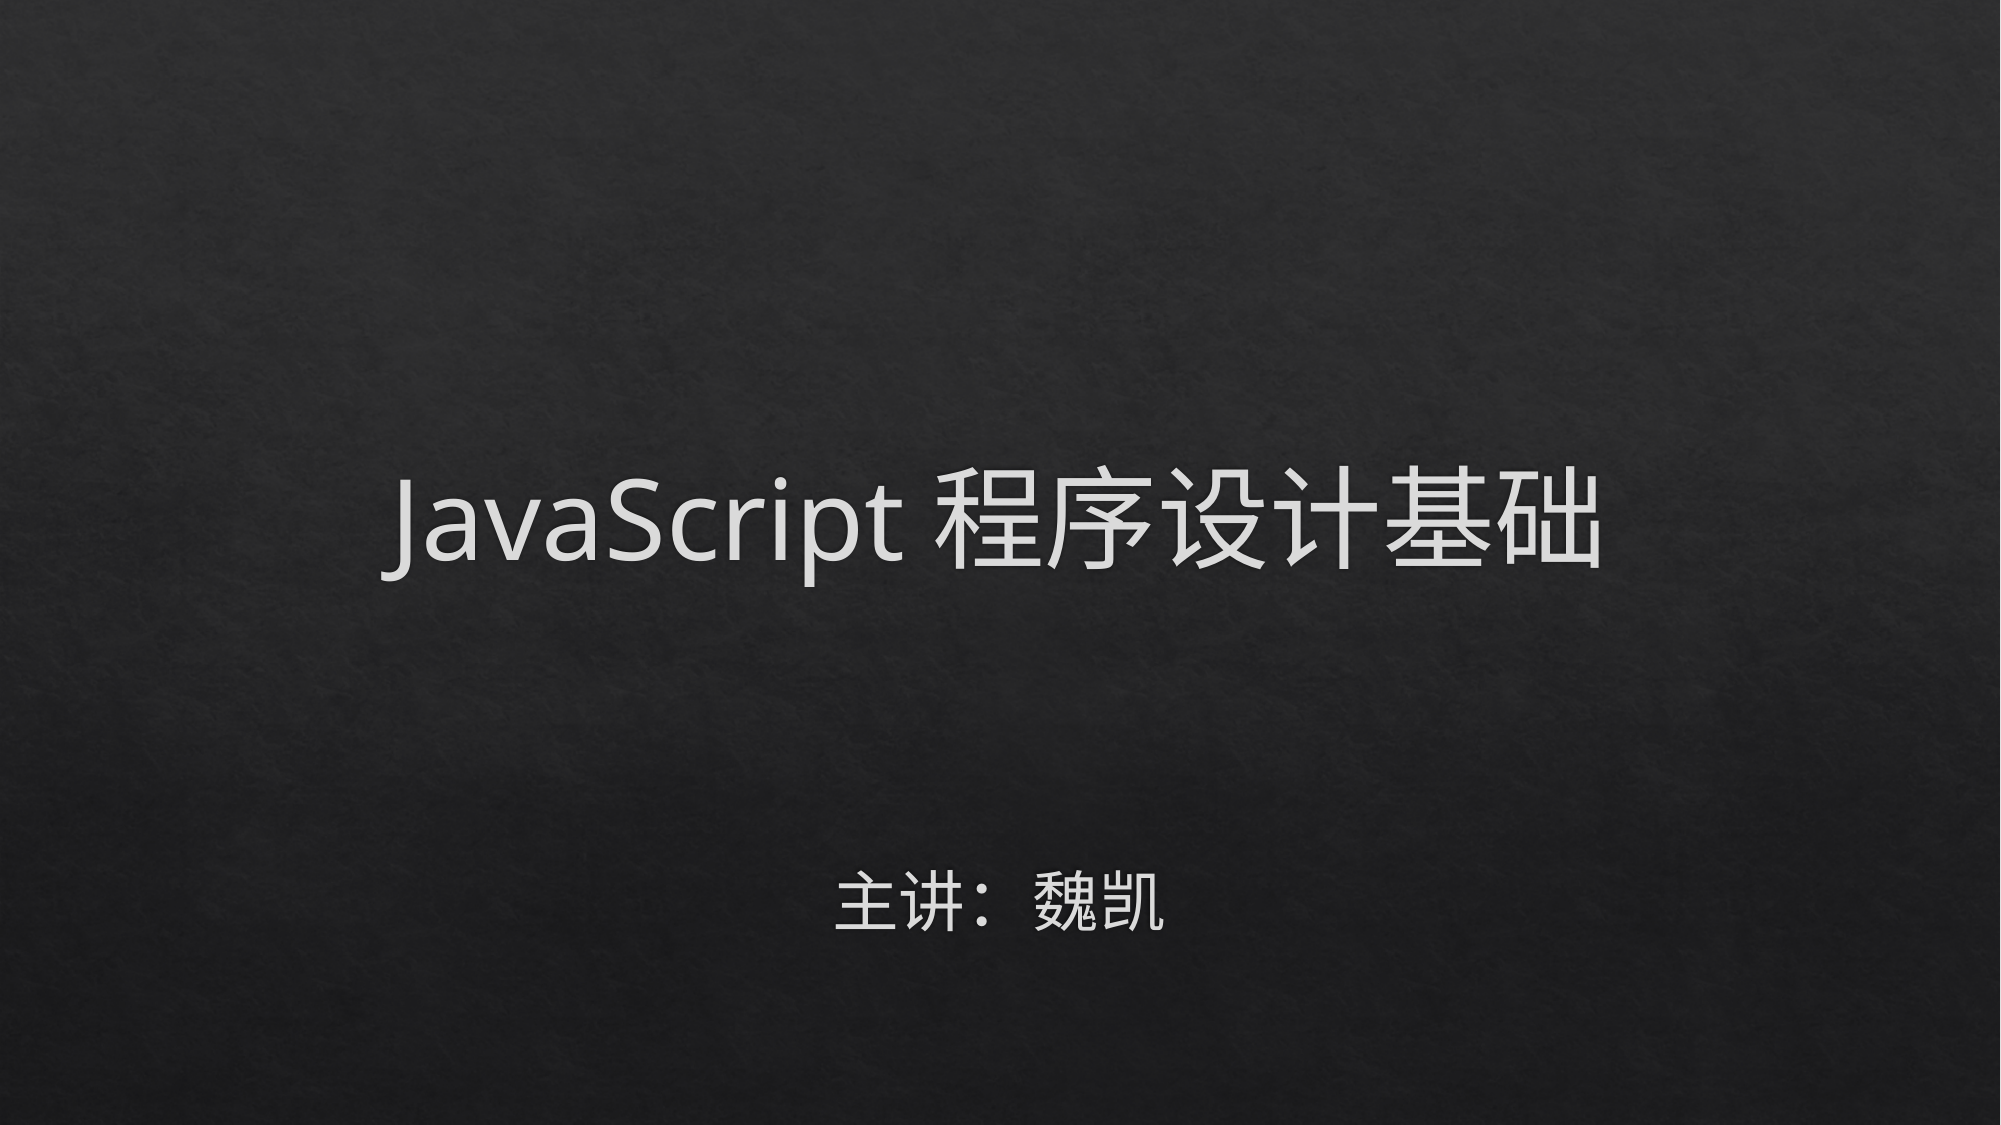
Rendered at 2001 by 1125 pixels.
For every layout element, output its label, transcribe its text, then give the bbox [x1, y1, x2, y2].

subtitle 主讲：魏凯 [224, 851, 1774, 1025]
title JavaScript程序设计基础 [224, 290, 1774, 591]
